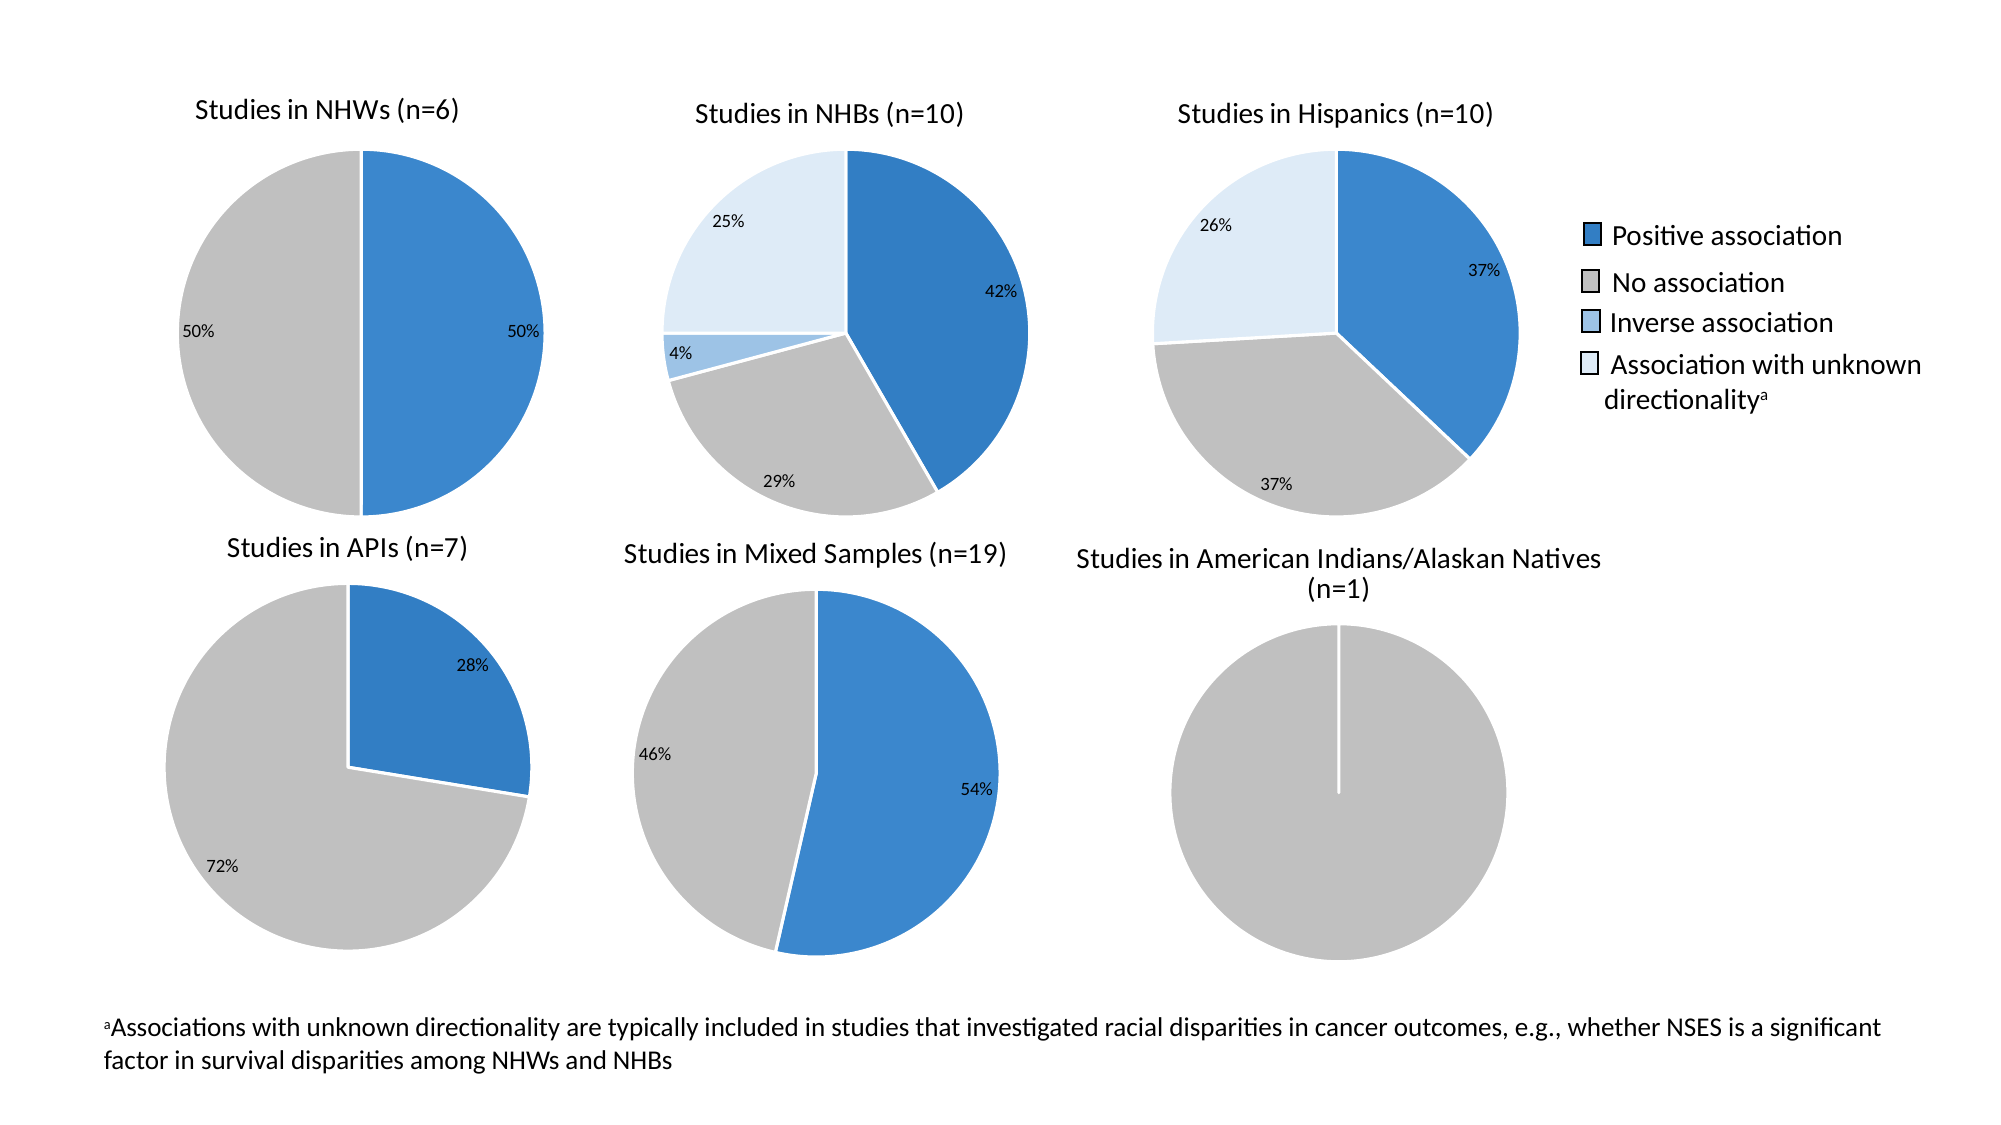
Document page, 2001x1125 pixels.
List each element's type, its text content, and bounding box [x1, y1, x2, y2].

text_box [1604, 208, 2000, 424]
text_box aAssociations with unknown directionality are typically included in studies that investigated racial disparities in cancer outcomes, e.g., whether NSES is a significant factor in survival disparities among NHWs and NHBs [88, 1002, 1967, 1083]
chart [80, 75, 1714, 971]
